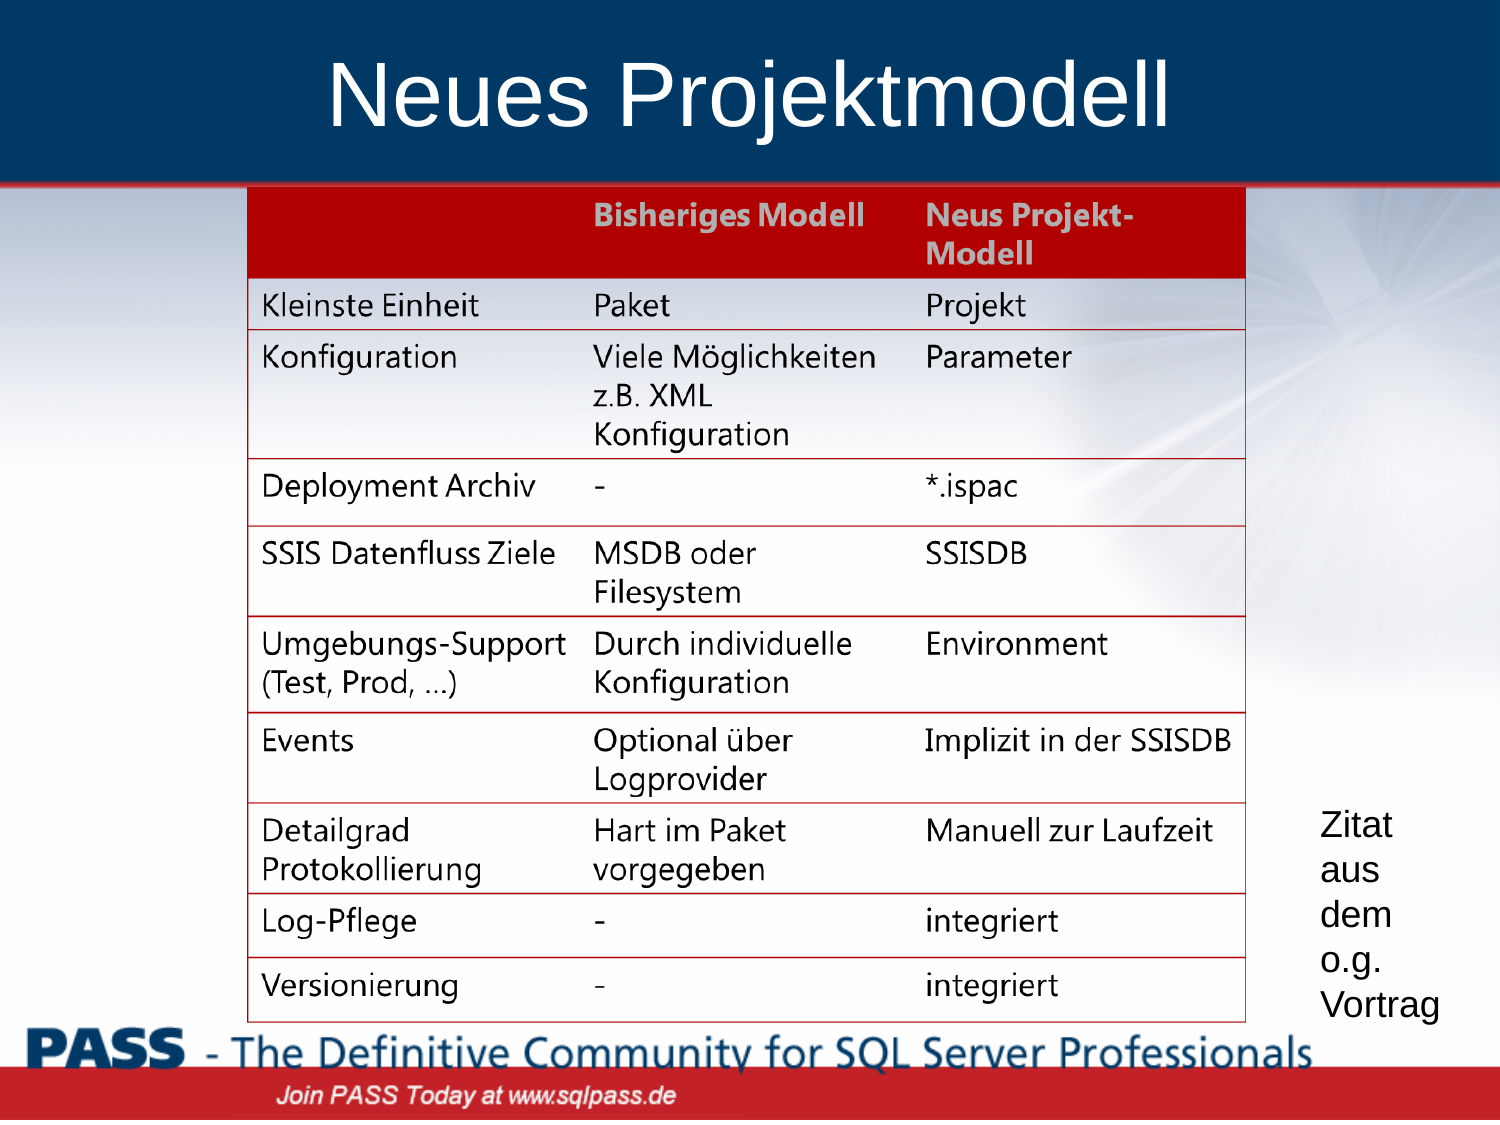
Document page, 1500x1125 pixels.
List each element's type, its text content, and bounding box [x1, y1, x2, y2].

title Neues Projektmodell [75, 0, 1425, 184]
text_box Zitat aus dem o.g. Vortrag [1305, 792, 1472, 1033]
picture [0, 0, 1500, 1120]
